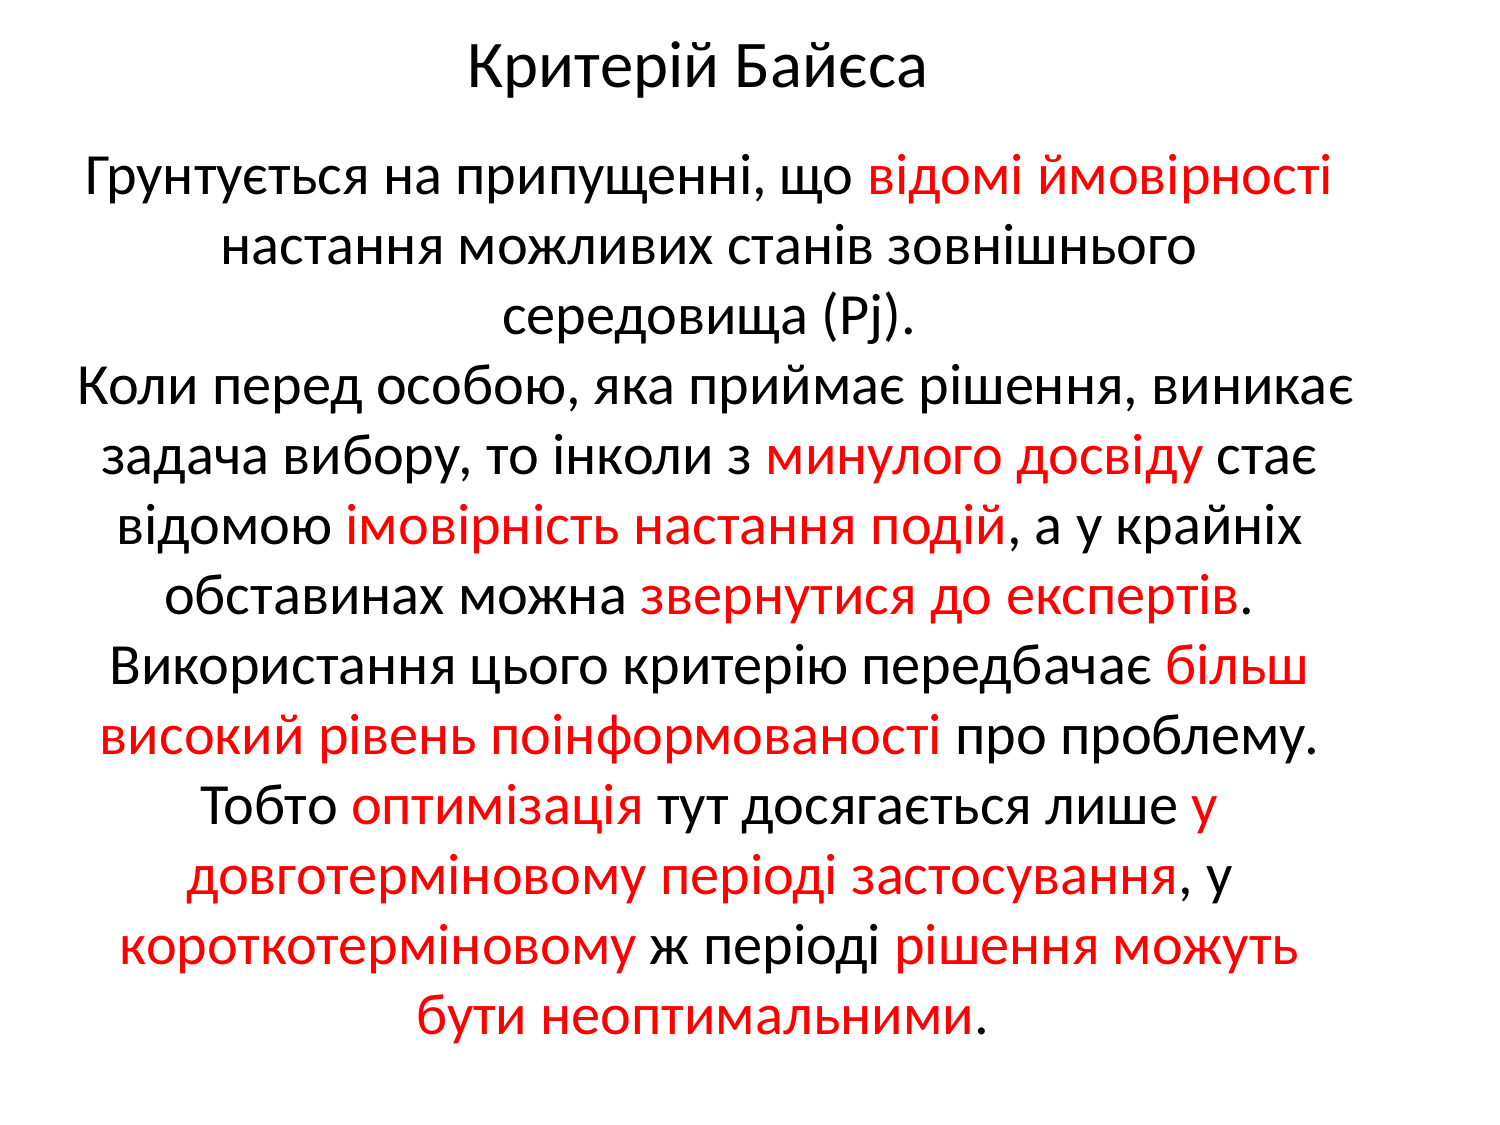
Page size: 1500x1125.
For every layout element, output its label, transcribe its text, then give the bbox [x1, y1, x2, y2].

text_box Критерій Байєса [46, 13, 1351, 109]
text_box Грунтується на припущенні, що відомі ймовірності настання можливих станів зовнішнього середовища (Рj). Коли перед особою, яка приймає рішення, виникає задача вибору, то інколи з минулого досвіду стає відомою імовірність настання подій, а у крайніх обставинах можна звернутися до експертів. Використання цього критерію передбачає більш високий рівень поінформованості про проблему. Тобто оптимізація тут досягається лише у довготерміновому періоді застосування, у короткотерміновому ж періоді рішення можуть бути неоптимальними. [46, 129, 1373, 1054]
